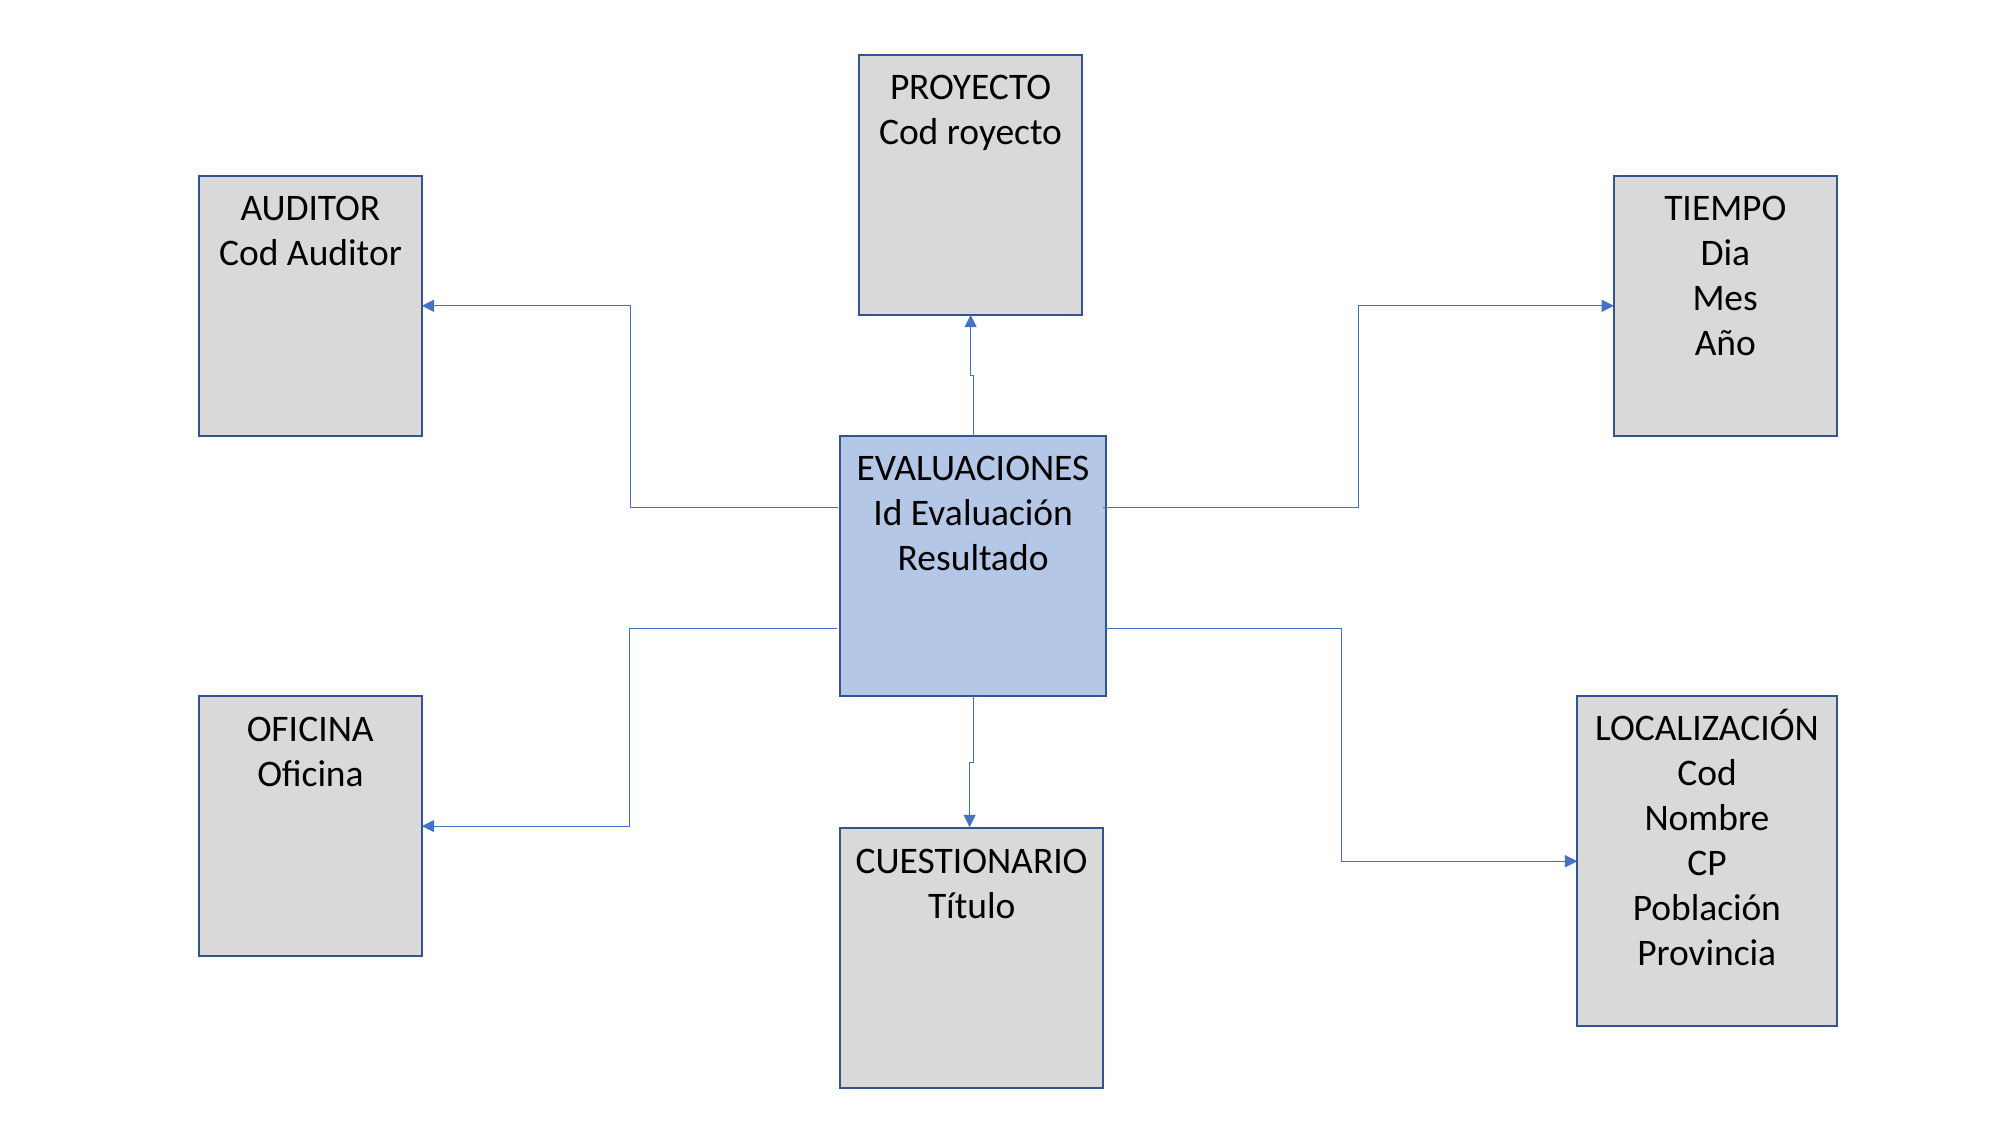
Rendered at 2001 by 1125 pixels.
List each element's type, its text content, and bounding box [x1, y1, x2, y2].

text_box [421, 305, 839, 508]
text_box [1106, 628, 1578, 862]
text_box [1103, 305, 1615, 508]
text_box LOCALIZACIÓN Cod Nombre CP Población Provincia [1576, 695, 1838, 1027]
text_box AUDITOR Cod Auditor [198, 175, 423, 437]
text_box TIEMPO Dia Mes Año [1613, 175, 1838, 437]
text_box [421, 628, 837, 827]
text_box CUESTIONARIO Título [839, 827, 1104, 1089]
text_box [905, 759, 1037, 764]
text_box PROYECTO Cod royecto [858, 54, 1083, 316]
text_box OFICINA Oficina [198, 695, 423, 957]
text_box EVALUACIONES Id Evaluación Resultado [839, 435, 1107, 697]
